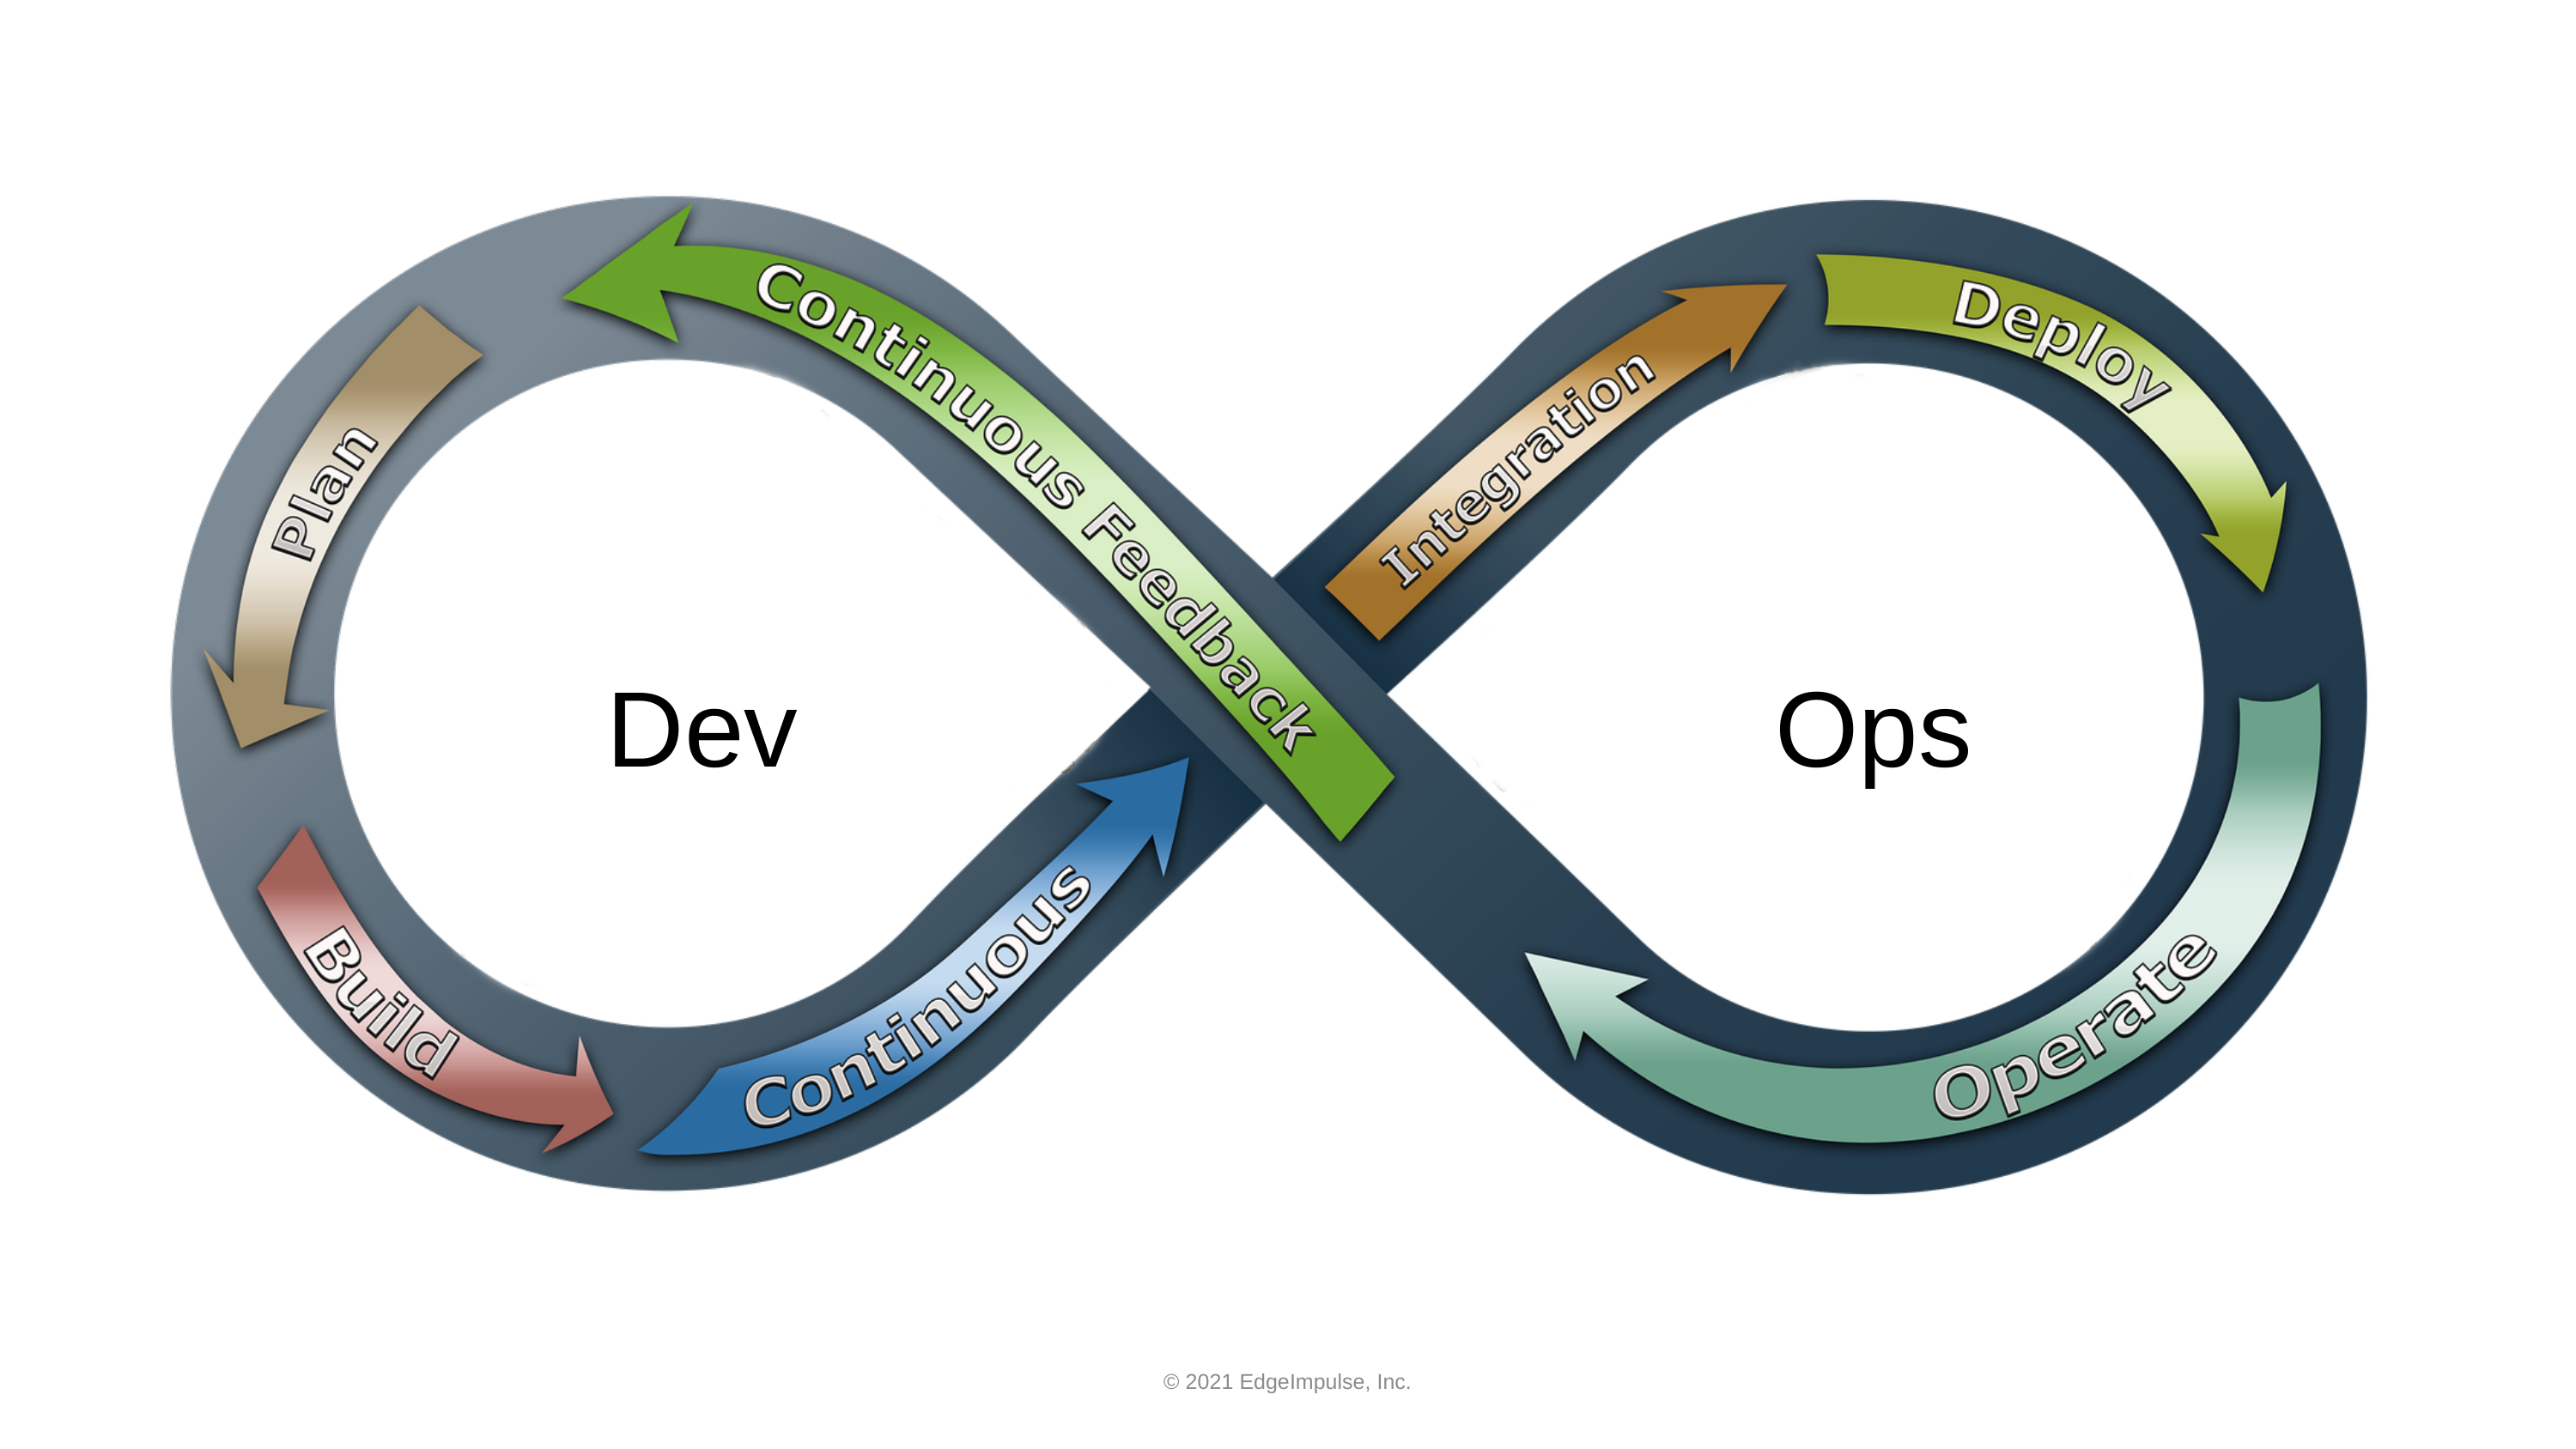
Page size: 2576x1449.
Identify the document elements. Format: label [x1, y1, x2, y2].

picture [116, 21, 2460, 1428]
